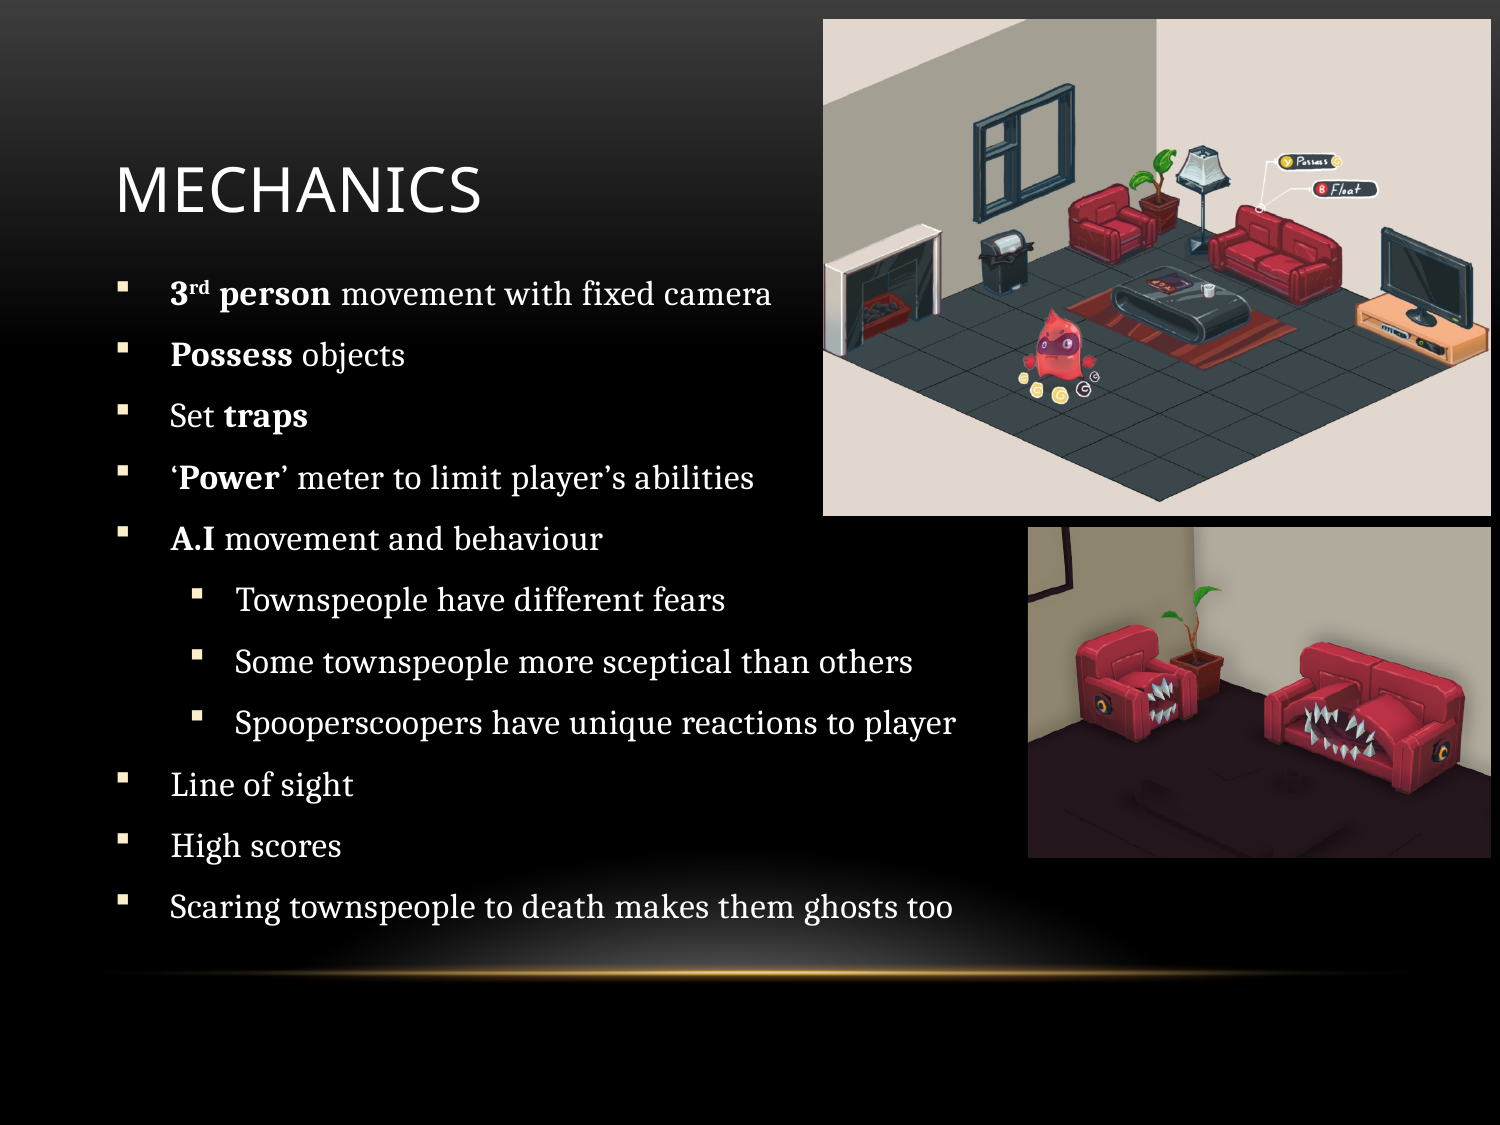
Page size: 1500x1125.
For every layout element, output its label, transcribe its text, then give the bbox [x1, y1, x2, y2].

picture [0, 0, 1500, 1125]
list 3rd person movement with fixed camera Possess objects Set traps ‘Power’ meter to limit player’s abilities A.I movement and behaviour Townspeople have different fears Some townspeople more sceptical than others Spooperscoopers have unique reactions to player Line of sight High scores Scaring townspeople to death makes them ghosts too [99, 262, 1400, 938]
title Mechanics [99, 45, 817, 233]
